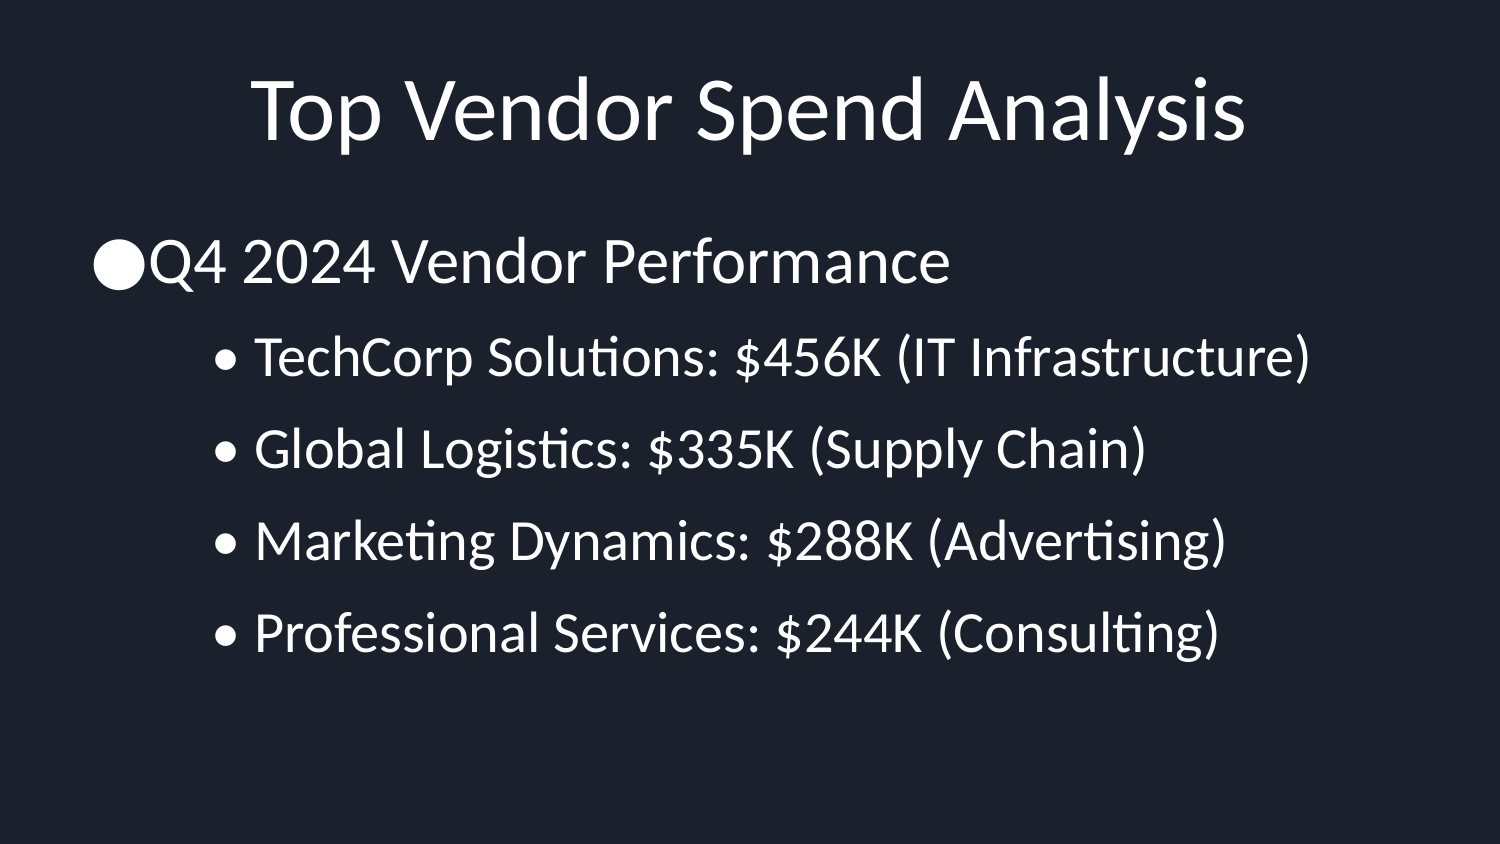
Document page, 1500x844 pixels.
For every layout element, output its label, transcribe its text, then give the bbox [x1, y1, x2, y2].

list Q4 2024 Vendor Performance • TechCorp Solutions: $456K (IT Infrastructure) • Global Logistics: $335K (Supply Chain) • Marketing Dynamics: $288K (Advertising) • Professional Services: $244K (Consulting) [75, 196, 1425, 754]
title Top Vendor Spend Analysis [75, 33, 1425, 175]
